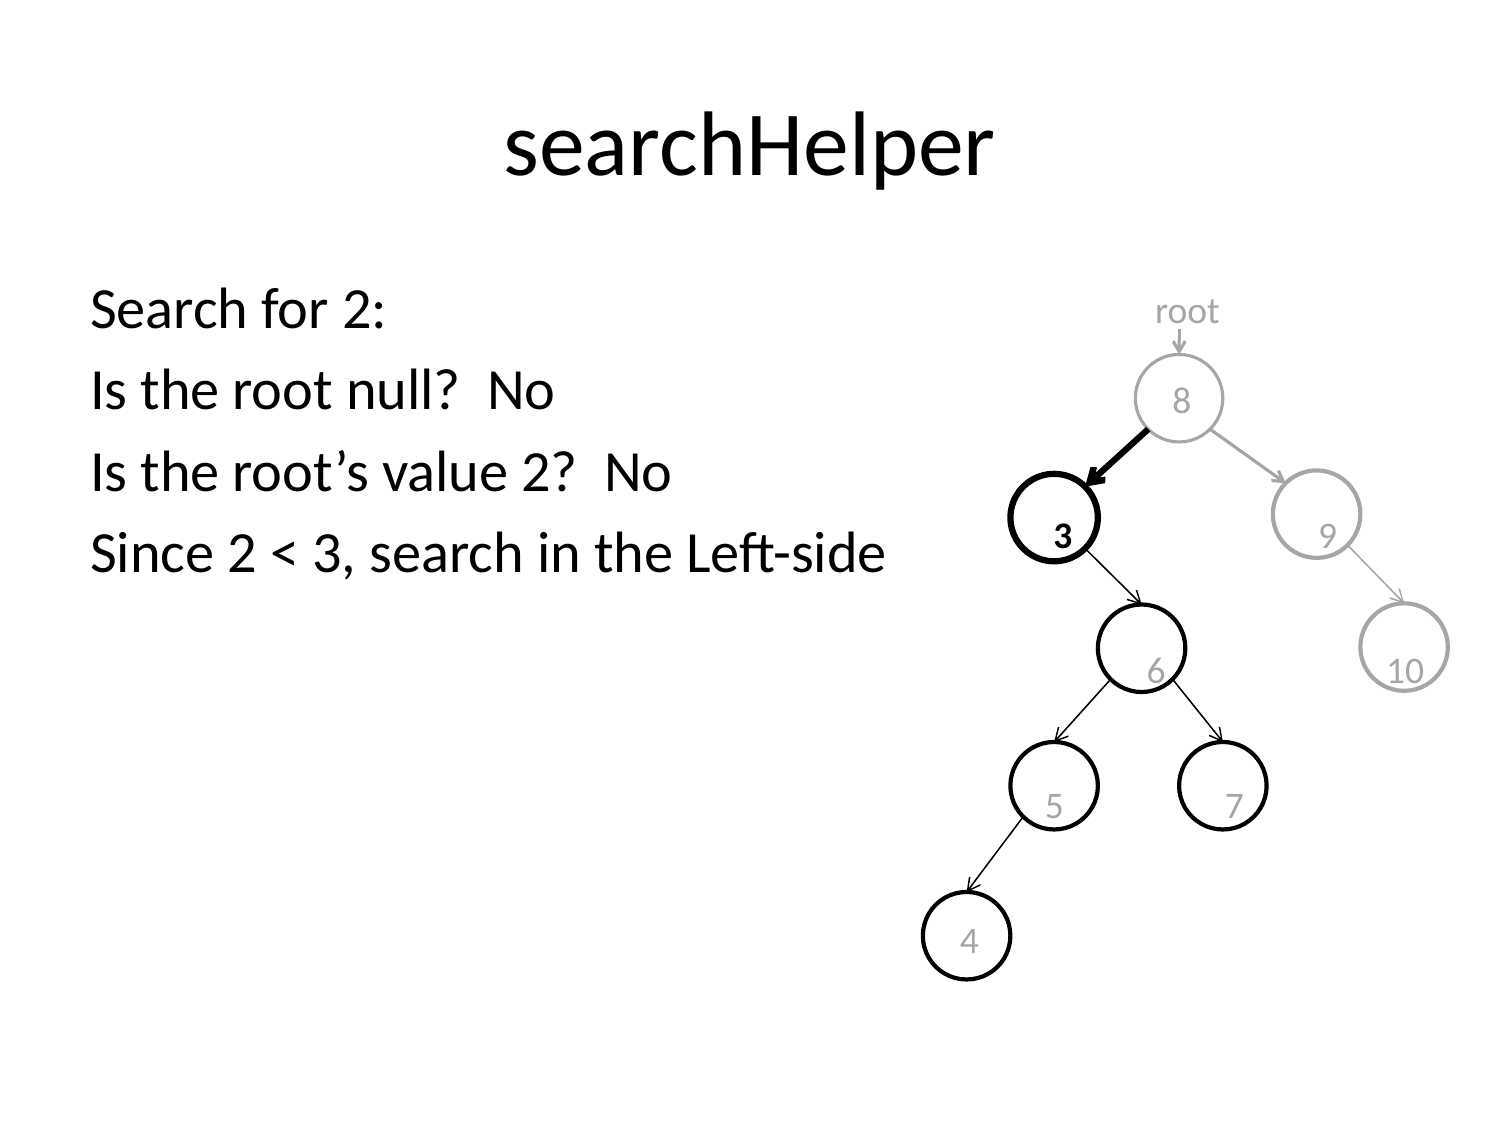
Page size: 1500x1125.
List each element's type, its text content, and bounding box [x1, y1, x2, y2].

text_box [966, 816, 1024, 893]
text_box [935, 969, 999, 982]
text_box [1084, 428, 1149, 487]
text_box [1209, 428, 1286, 484]
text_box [1053, 678, 1111, 743]
list Search for 2: Is the root null? No Is the root’s value 2? No Since 2 < 3, search in the Left-side [75, 262, 967, 1013]
text_box root 8 3 9 6 10 5 7 4 [893, 278, 1440, 969]
text_box [1440, 618, 1450, 676]
title searchHelper [75, 45, 1425, 233]
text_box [1084, 548, 1142, 605]
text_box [1172, 678, 1224, 743]
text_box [1347, 544, 1405, 604]
